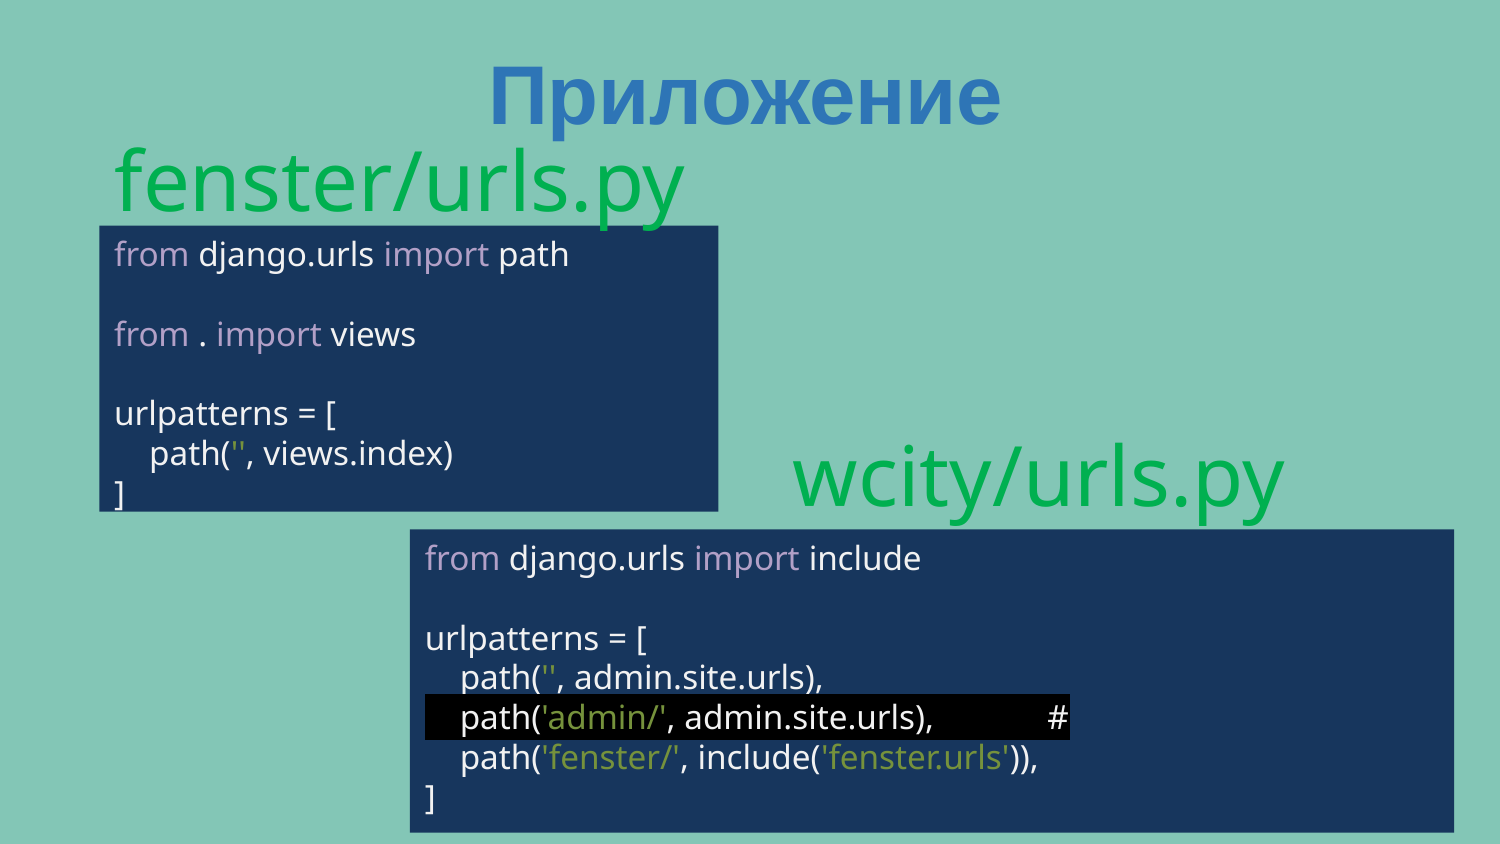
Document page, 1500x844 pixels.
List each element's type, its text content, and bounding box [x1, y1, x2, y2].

text_box from django.urls import path from . import views urlpatterns = [ path('', views.index) ] [99, 237, 719, 512]
text_box wcity/urls.py [777, 415, 1468, 531]
text_box Приложение [99, 44, 1393, 208]
text_box fenster/urls.py [99, 121, 891, 237]
text_box from django.urls import include urlpatterns = [ path('', admin.site.urls), path('admin/', admin.site.urls), # path('fenster/', include('fenster.urls')), ] , [409, 529, 1455, 833]
